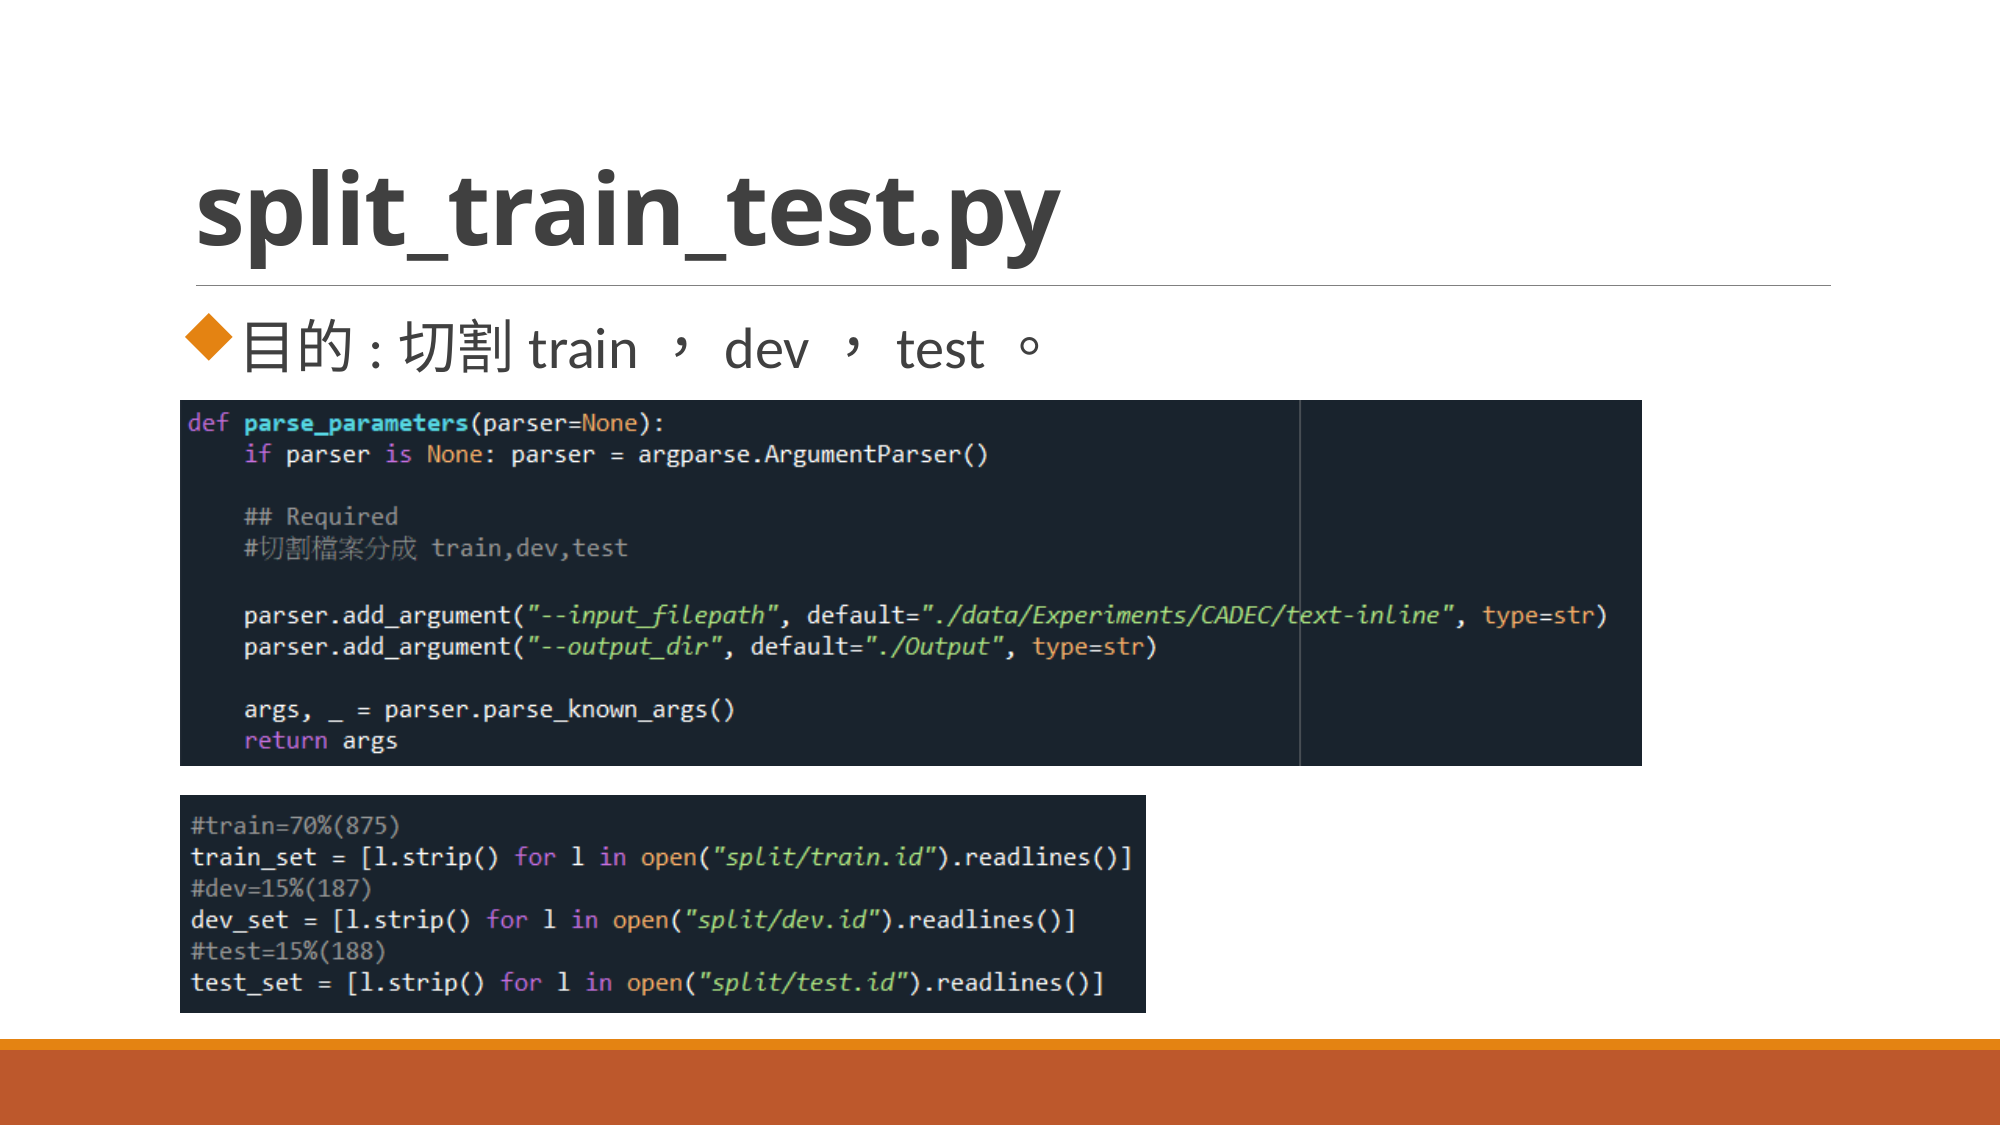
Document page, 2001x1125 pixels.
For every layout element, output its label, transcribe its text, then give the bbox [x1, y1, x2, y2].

title split_train_test.py [180, 35, 1830, 274]
list 目的:切割train，dev，test。 [180, 302, 1973, 1042]
picture [179, 794, 1147, 1014]
picture [179, 399, 1642, 767]
